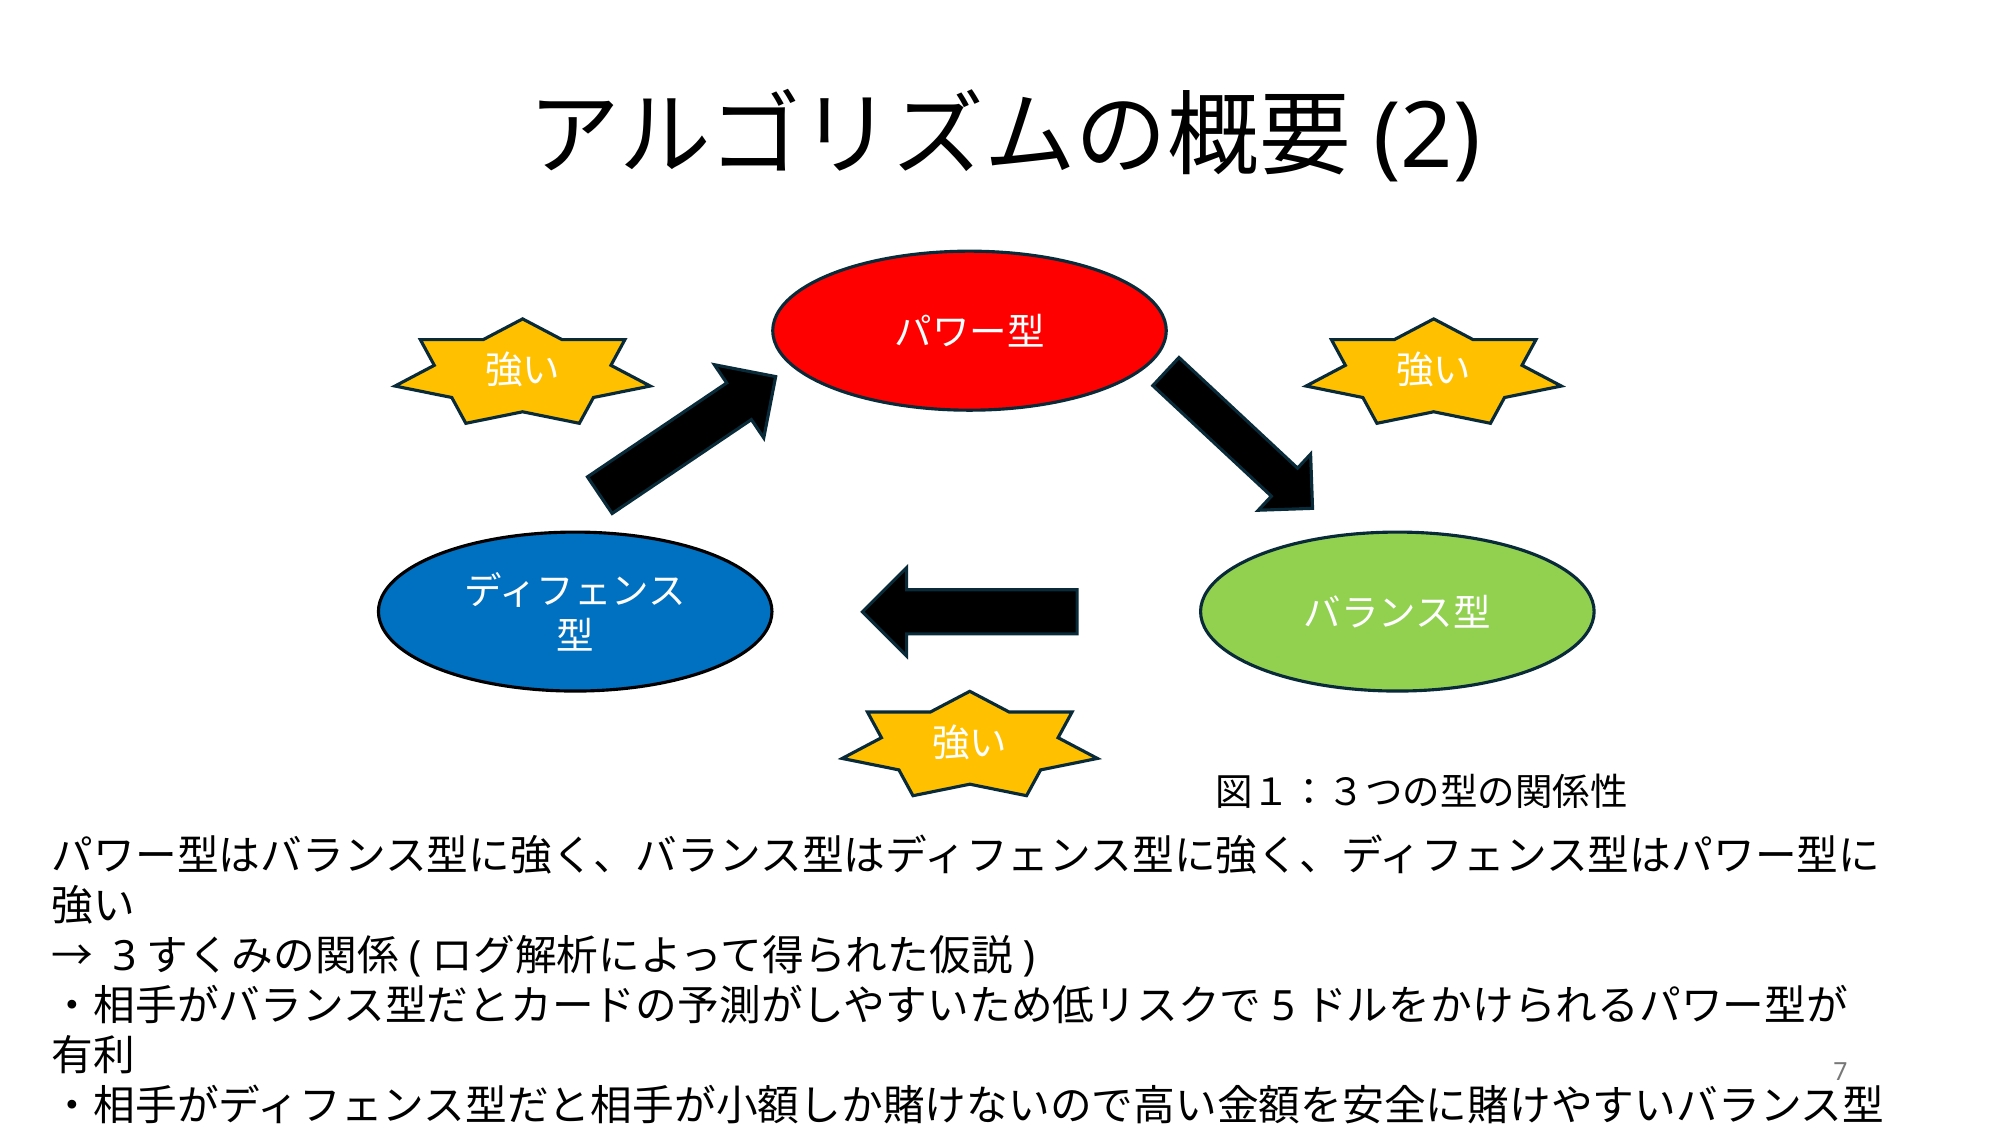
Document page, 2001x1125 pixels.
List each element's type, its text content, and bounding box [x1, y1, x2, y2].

text_box ディフェンス型 [376, 530, 774, 693]
text_box 図１：３つの型の関係性 [1200, 760, 1651, 821]
text_box パワー型はバランス型に強く、バランス型はディフェンス型に強く、ディフェンス型はパワー型に強い → 3すくみの関係(ログ解析によって得られた仮説) ・相手がバランス型だとカードの予測がしやすいため低リスクで5ドルをかけられるパワー型が有利 ・相手がディフェンス型だと相手が小額しか賭けないので高い金額を安全に賭けやすいバランス型が有利 ・相手がパワー型だと相手の大きな賭けに乗らず損失を最小化するディフェンス型が有利 [36, 821, 1905, 1125]
text_box [1150, 355, 1315, 512]
text_box [860, 563, 1079, 660]
text_box 強い [837, 689, 1103, 798]
text_box パワー型 [771, 249, 1168, 412]
text_box 強い [1301, 317, 1566, 426]
text_box [585, 362, 778, 516]
title アルゴリズムの概要(2) [142, 29, 1867, 247]
slide_number 7 [1412, 1042, 1863, 1103]
text_box 強い [390, 317, 655, 426]
text_box バランス型 [1199, 530, 1596, 693]
